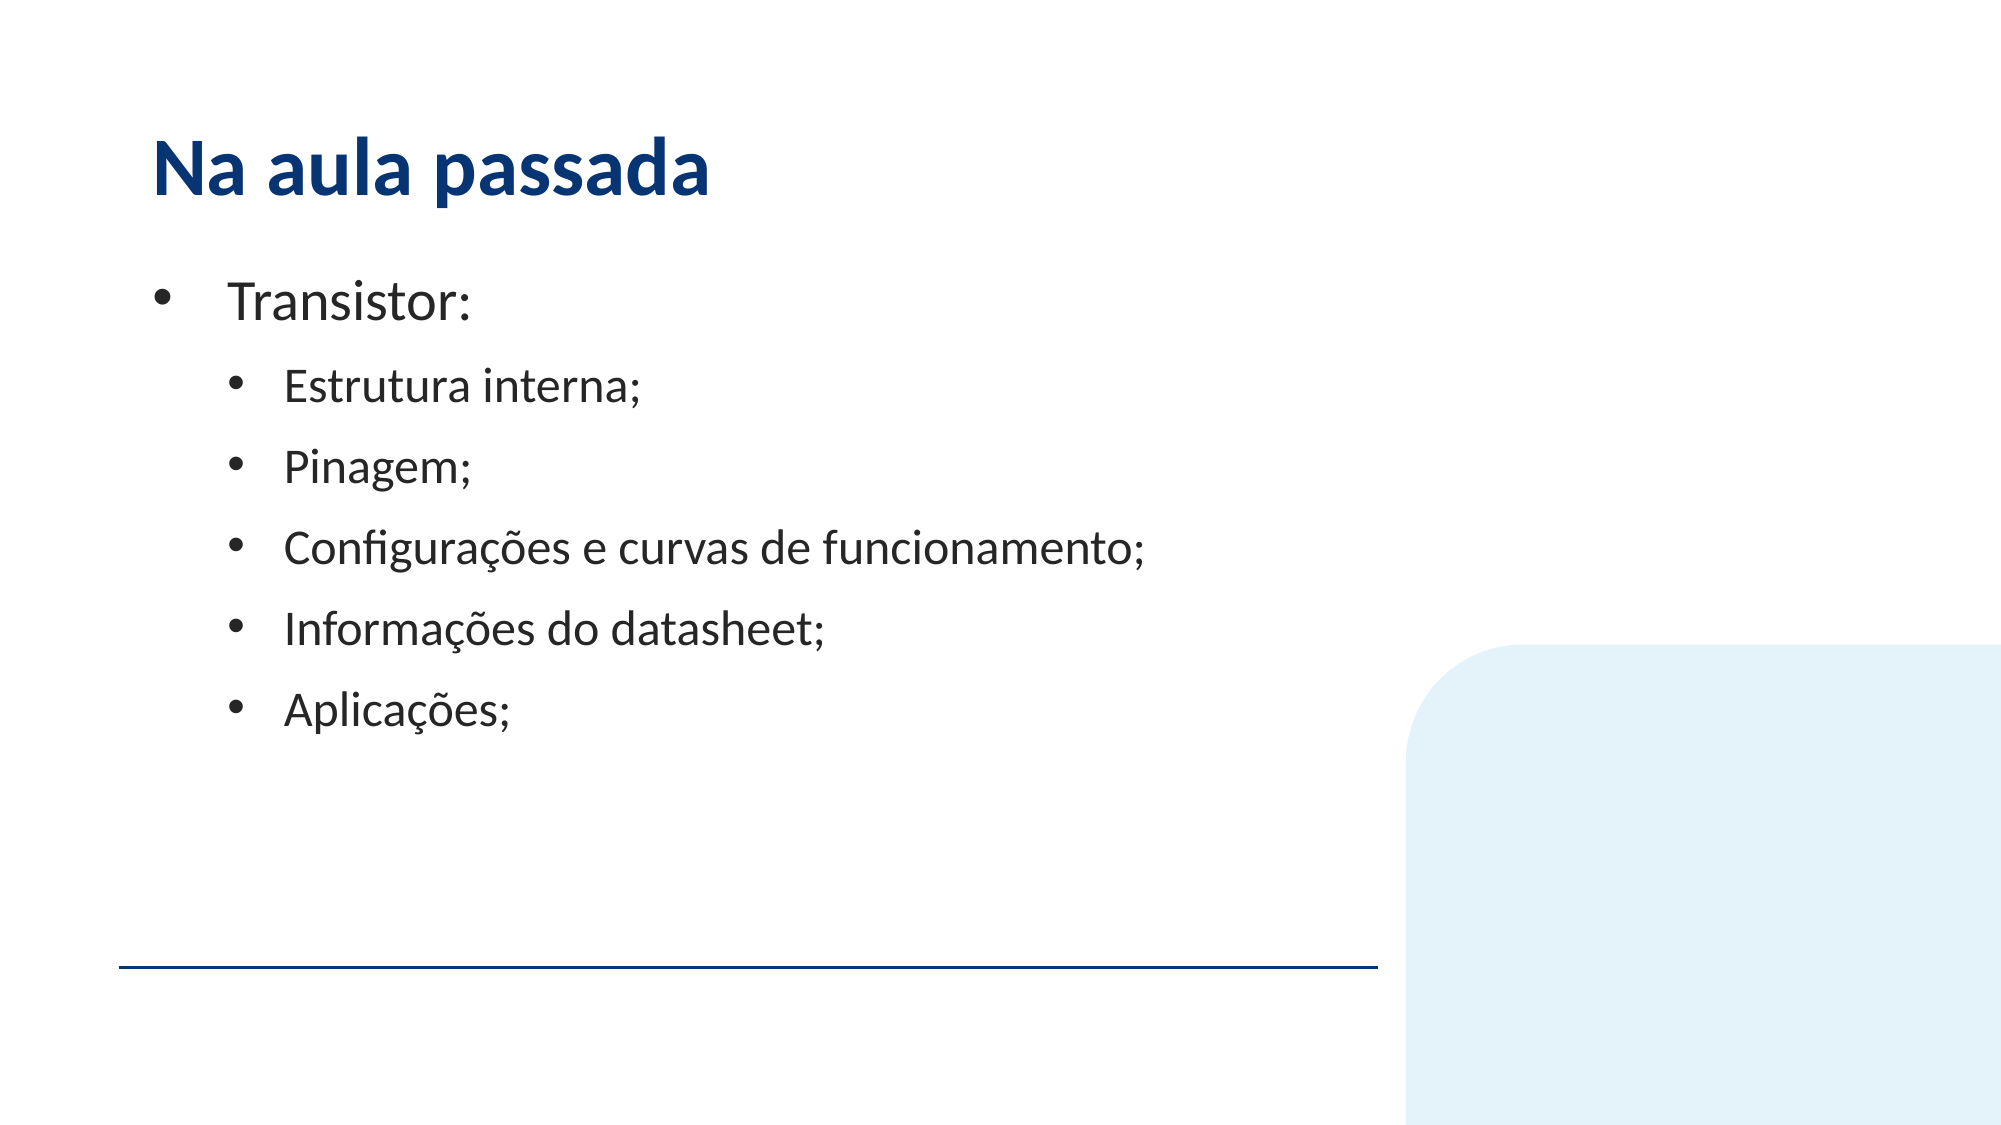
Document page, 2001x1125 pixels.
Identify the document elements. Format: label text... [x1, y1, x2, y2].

title Na aula passada [137, 115, 1895, 222]
list Transistor: Estrutura interna; Pinagem; Configurações e curvas de funcionamento; Informações do datasheet; Aplicações; [137, 244, 1379, 928]
